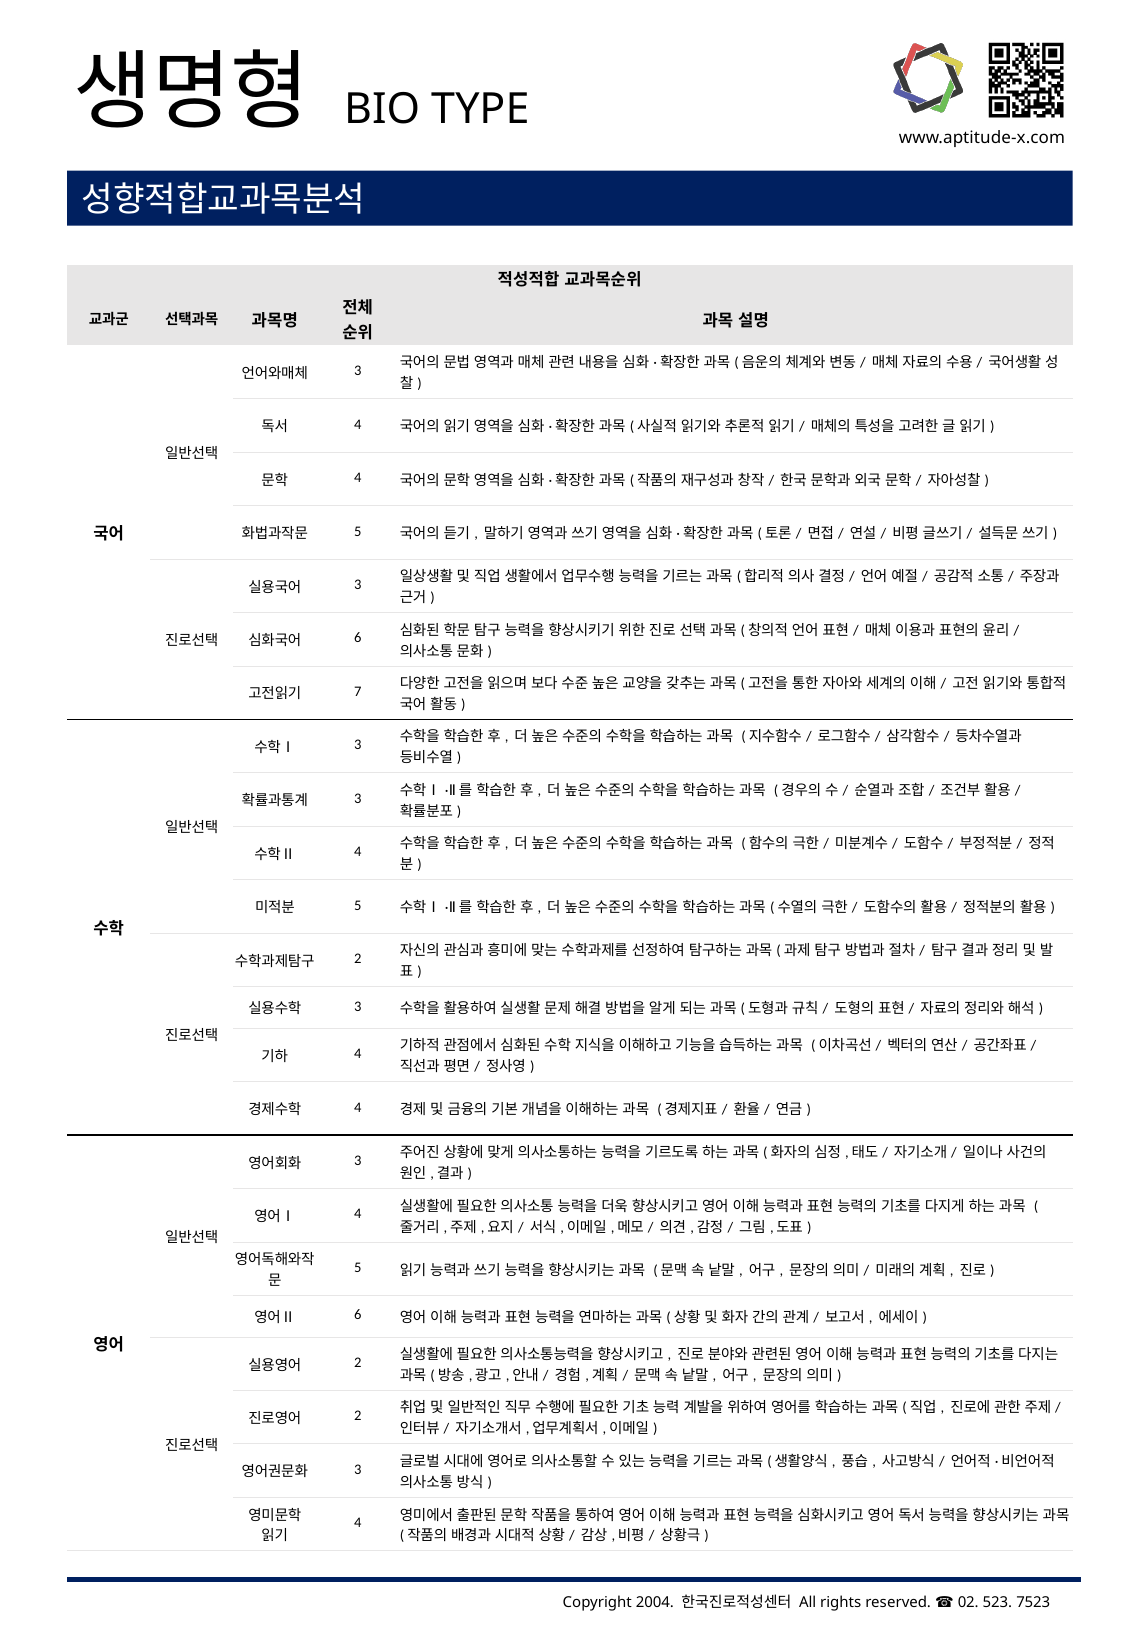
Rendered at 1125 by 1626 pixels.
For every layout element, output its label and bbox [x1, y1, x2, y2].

table_header [67, 265, 1073, 292]
picture [883, 39, 973, 120]
text_box [866, 119, 1098, 155]
text_box [40, 27, 849, 146]
table_cell [67, 292, 1073, 719]
picture [985, 39, 1066, 120]
text_box [66, 170, 1074, 227]
table_cell [67, 1136, 1073, 1550]
table_cell [67, 720, 1073, 1134]
text_box [442, 1585, 1066, 1619]
